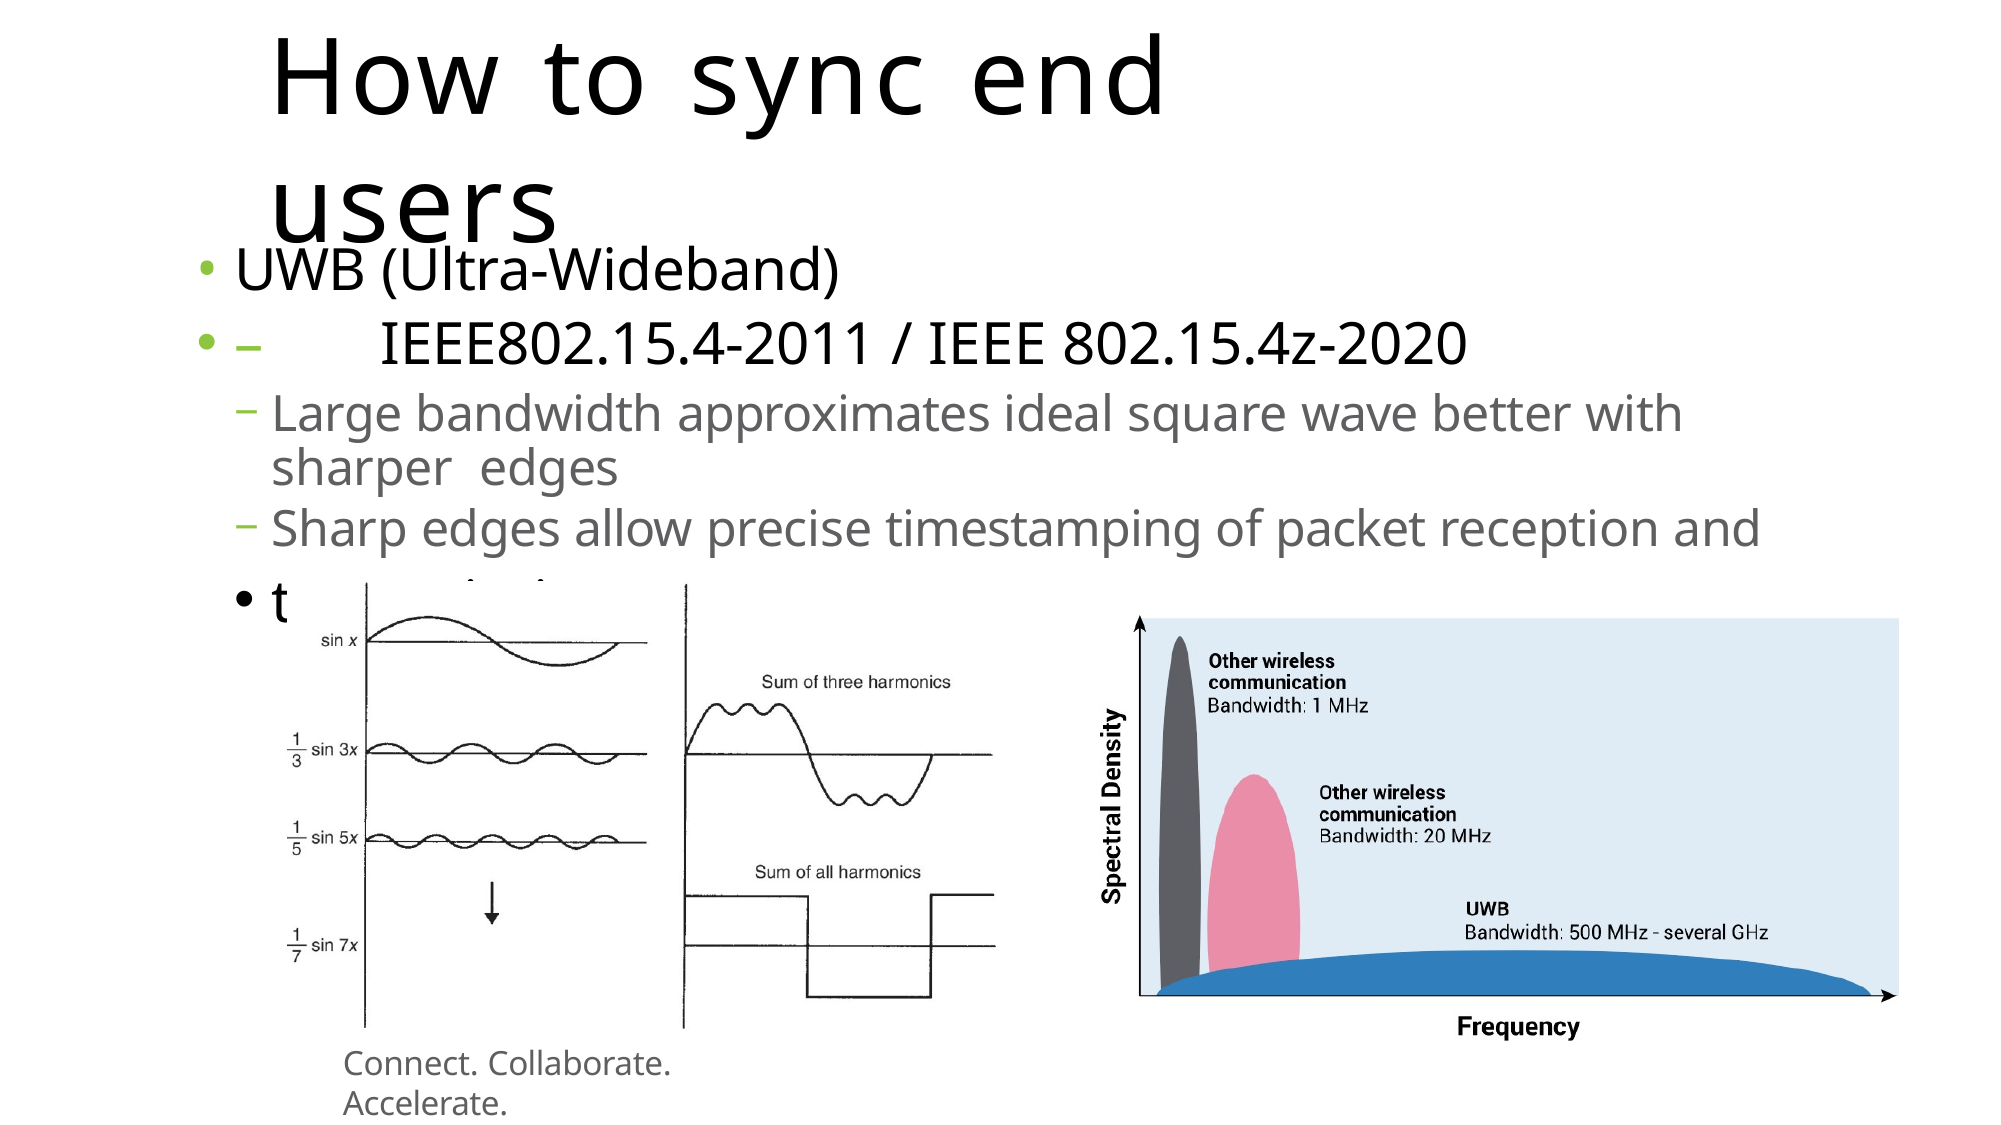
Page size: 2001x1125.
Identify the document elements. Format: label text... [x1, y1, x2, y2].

title How to sync end users [266, 6, 1404, 224]
picture [287, 581, 996, 1029]
list UWB (Ultra-Wideband) – IEEE802.15.4-2011 / IEEE 802.15.4z-2020 Large bandwidth approximates ideal square wave better with sharper edges Sharp edges allow precise timestamping of packet reception and transmission [137, 224, 1863, 870]
picture [1099, 615, 1899, 1041]
text_box Connect. Collaborate. Accelerate. [340, 1040, 810, 1122]
